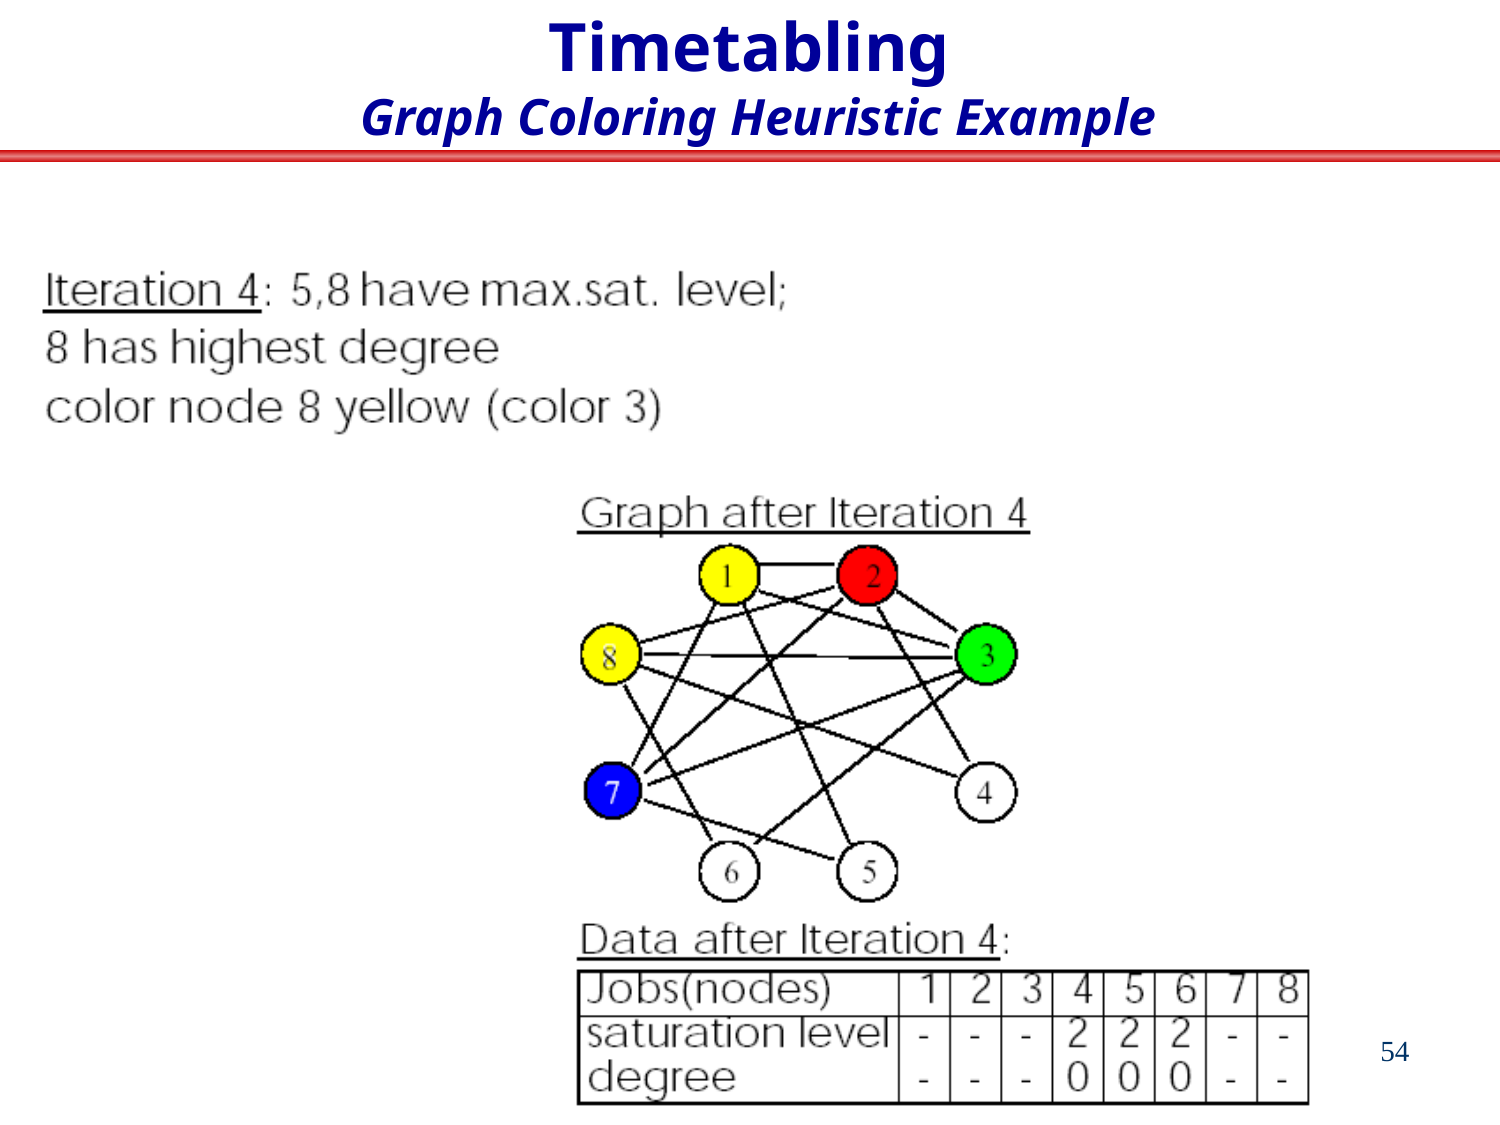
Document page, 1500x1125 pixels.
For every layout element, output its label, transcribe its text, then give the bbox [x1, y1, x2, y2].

picture [24, 262, 813, 446]
picture [549, 480, 1329, 1125]
text_box Timetabling Graph Coloring Heuristic Example [37, 0, 1479, 153]
slide_number 54 [1332, 1024, 1425, 1103]
